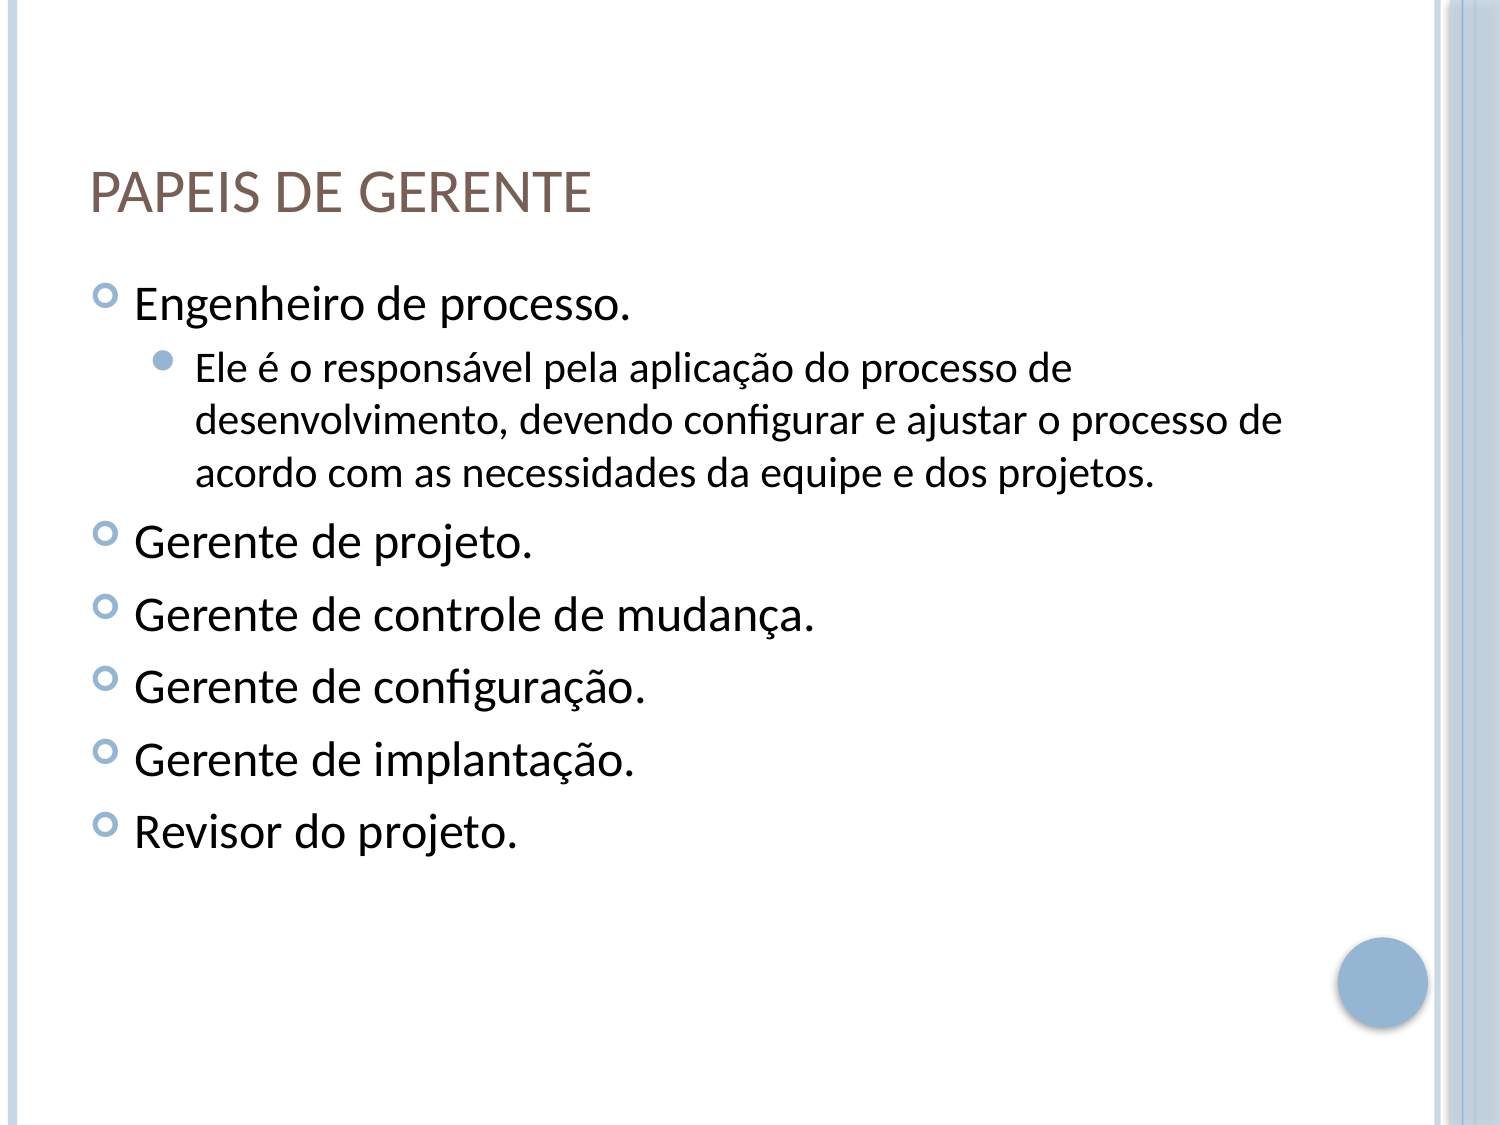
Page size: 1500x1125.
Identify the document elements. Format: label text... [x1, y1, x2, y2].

list Engenheiro de processo. Ele é o responsável pela aplicação do processo de desenvolvimento, devendo configurar e ajustar o processo de acordo com as necessidades da equipe e dos projetos. Gerente de projeto. Gerente de controle de mudança. Gerente de configuração. Gerente de implantação. Revisor do projeto. [75, 262, 1300, 1062]
title Papeis de gerente [75, 45, 1300, 233]
